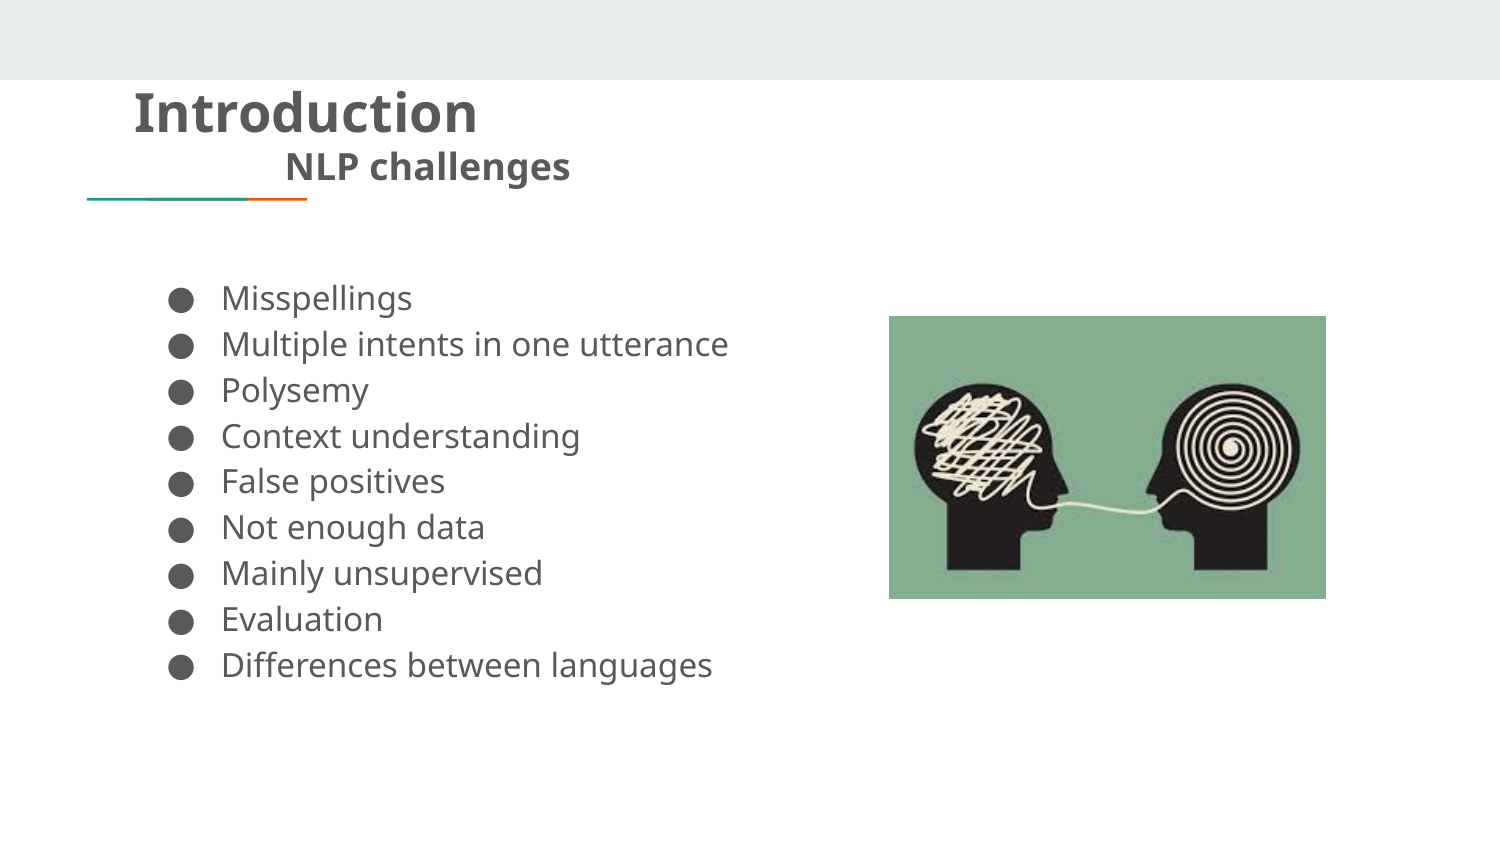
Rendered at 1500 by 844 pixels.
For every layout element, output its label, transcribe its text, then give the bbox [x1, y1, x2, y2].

picture [889, 316, 1326, 600]
list Misspellings Multiple intents in one utterance Polysemy Context understanding False positives Not enough data Mainly unsupervised Evaluation Differences between languages [130, 256, 750, 687]
title Introduction NLP challenges [119, 63, 1381, 201]
